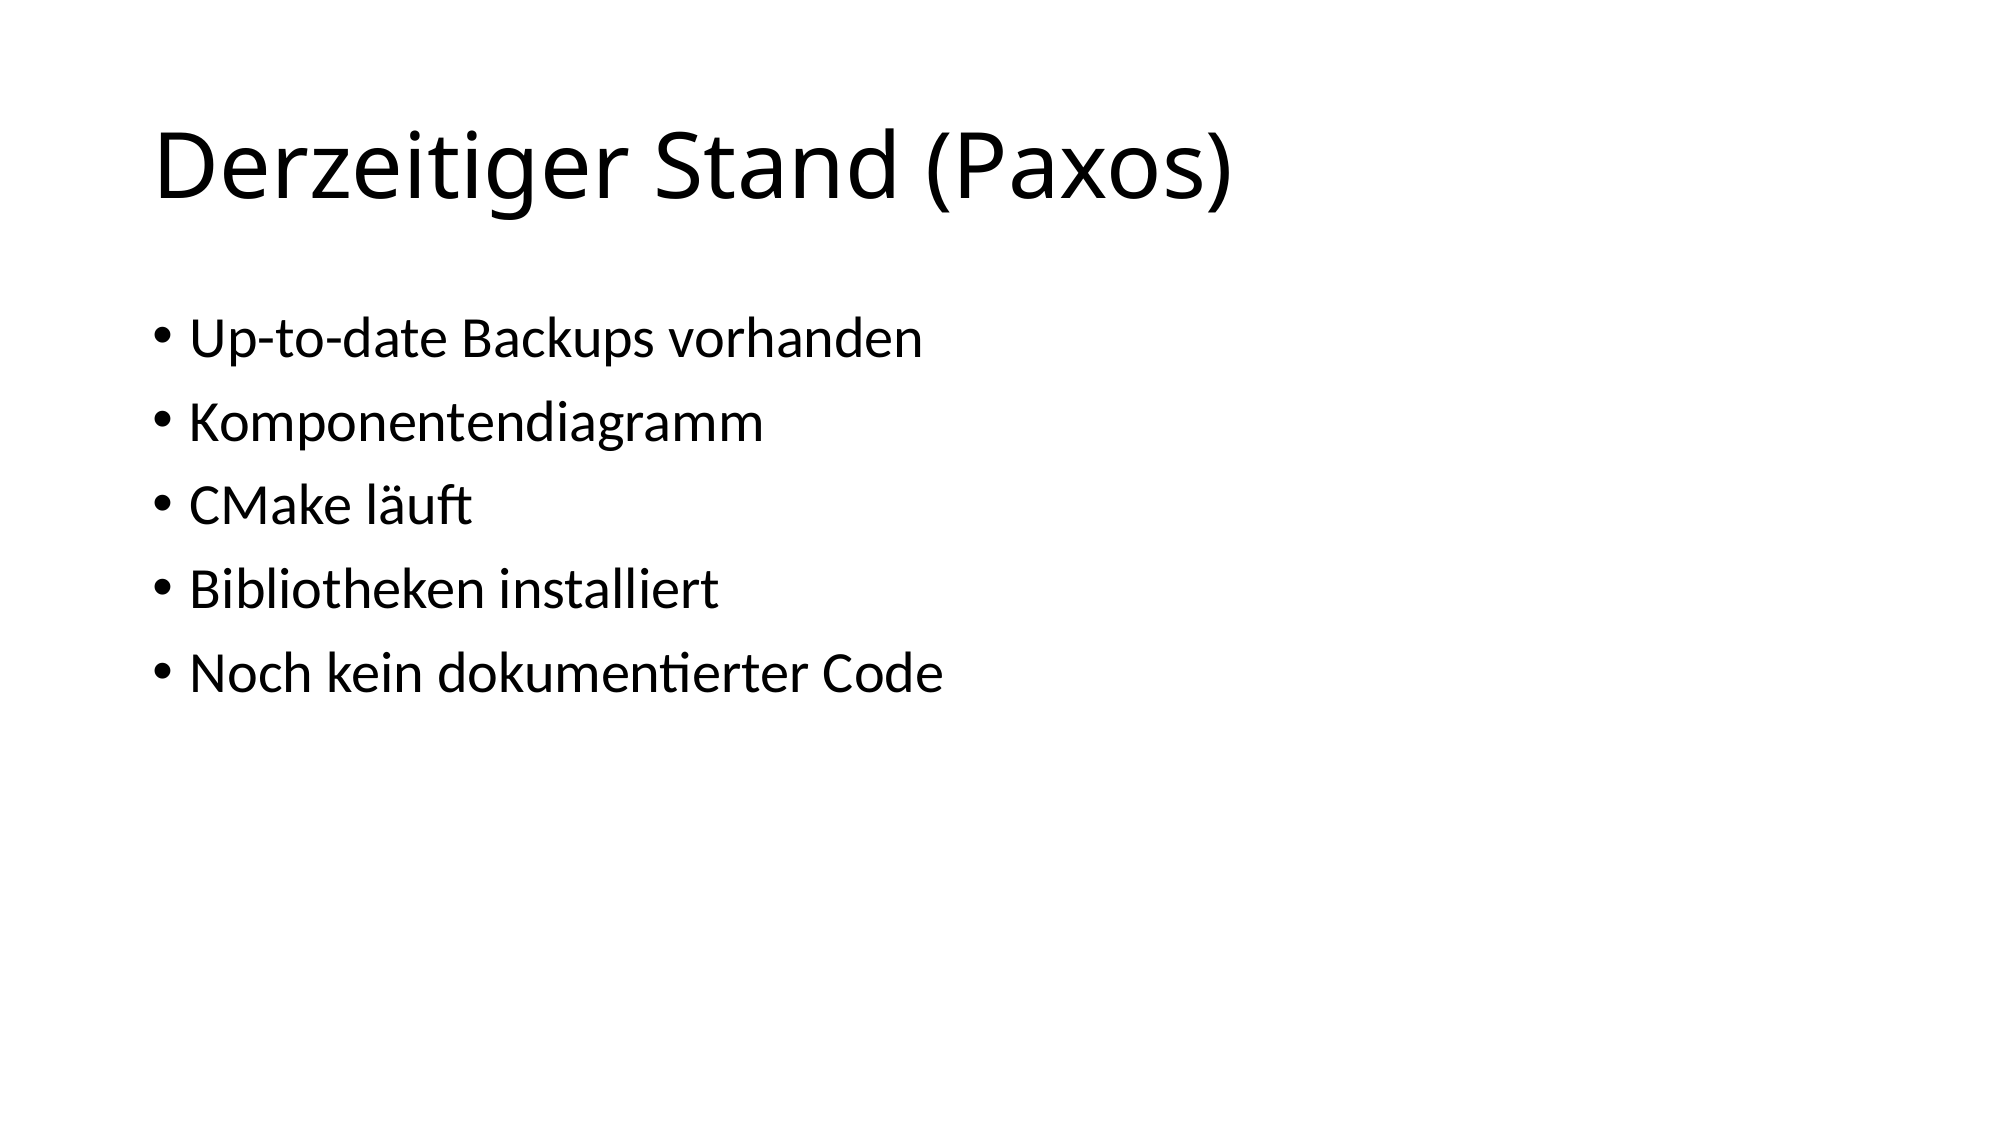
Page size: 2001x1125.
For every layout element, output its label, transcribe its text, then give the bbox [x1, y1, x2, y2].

title Derzeitiger Stand (Paxos) [137, 59, 1863, 278]
list Up-to-date Backups vorhanden Komponentendiagramm CMake läuft Bibliotheken installiert Noch kein dokumentierter Code [137, 299, 1863, 1014]
